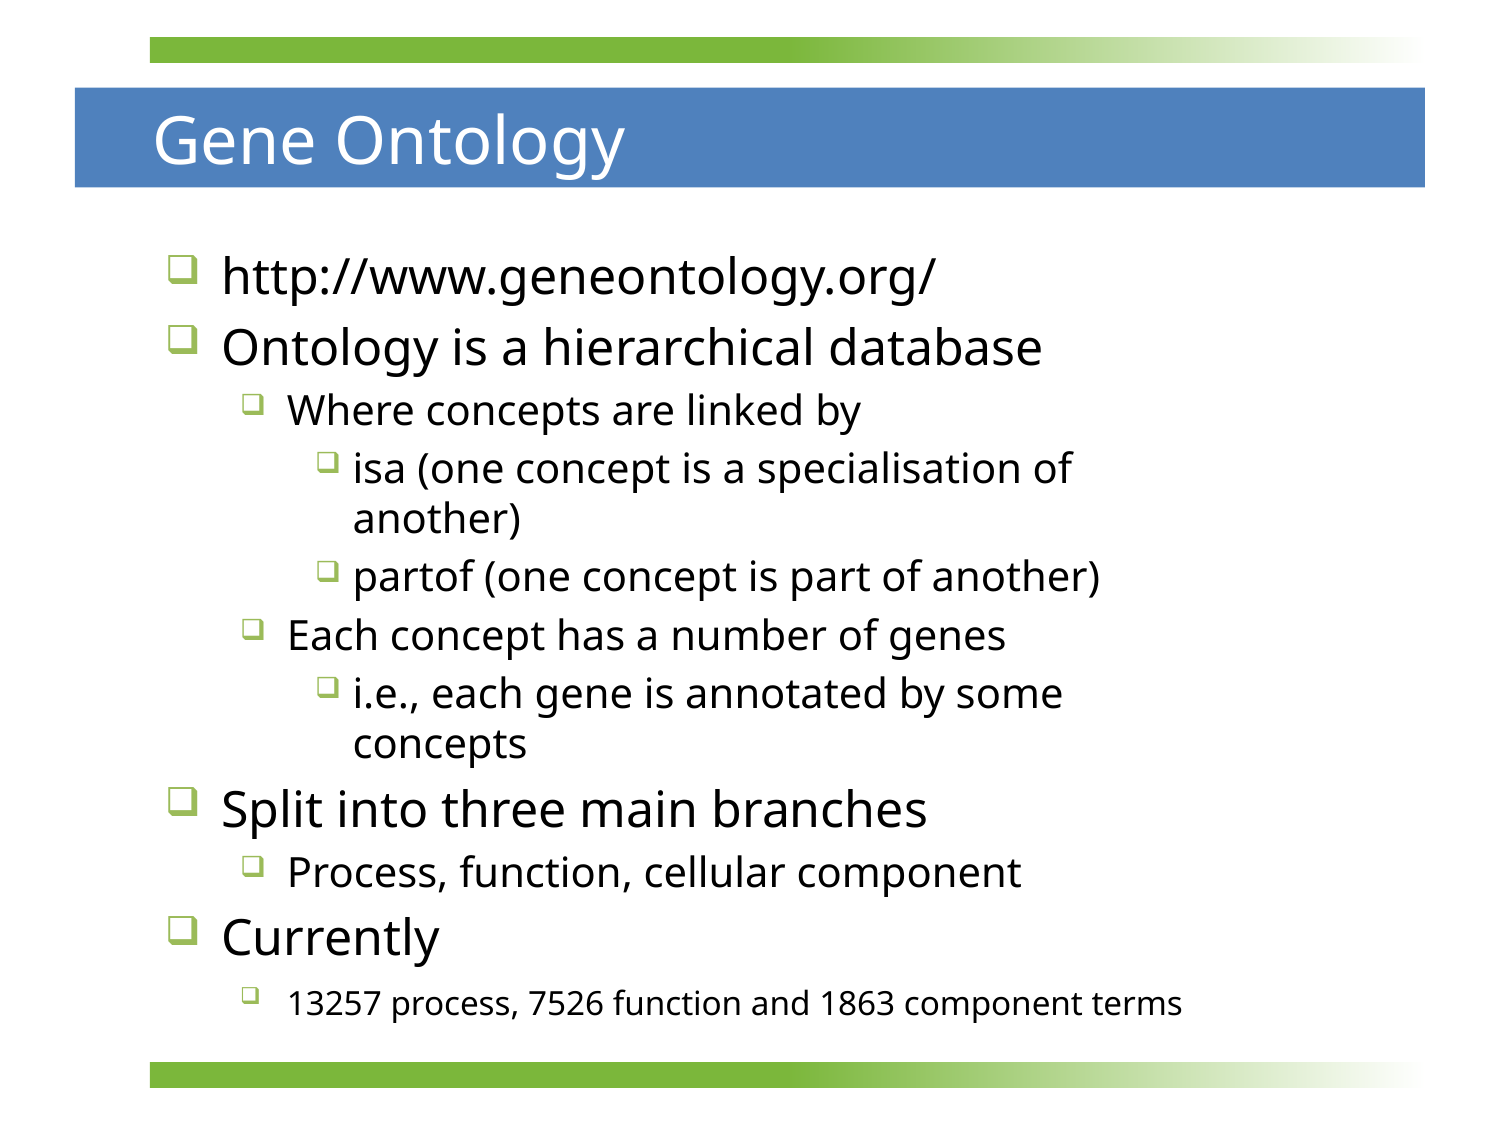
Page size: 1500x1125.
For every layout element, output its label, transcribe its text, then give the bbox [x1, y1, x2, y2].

list http://www.geneontology.org/ Ontology is a hierarchical database Where concepts are linked by isa (one concept is a specialisation of another) partof (one concept is part of another) Each concept has a number of genes i.e., each gene is annotated by some concepts Split into three main branches Process, function, cellular component Currently 13257 process, 7526 function and 1863 component terms [150, 237, 1238, 1113]
title Gene Ontology [137, 87, 1425, 188]
